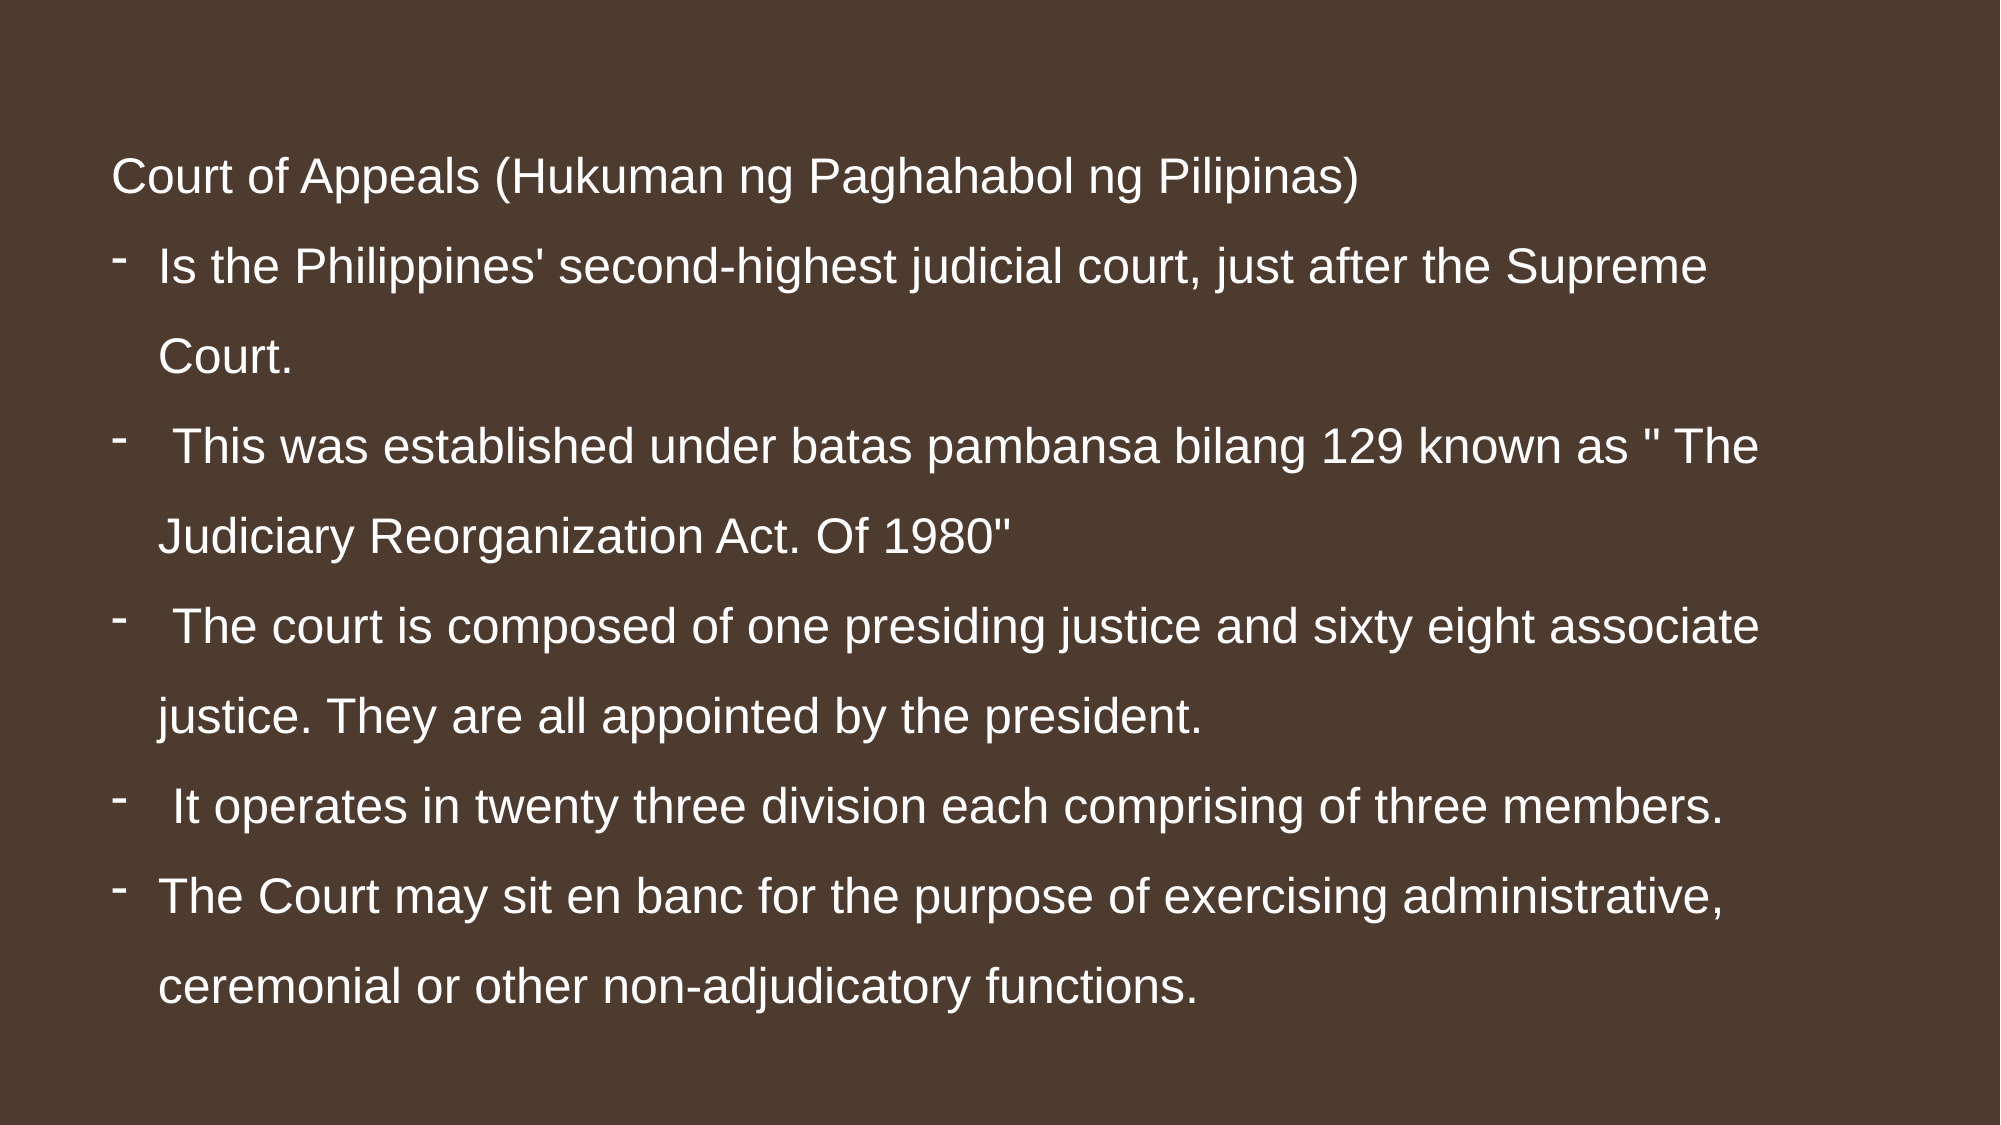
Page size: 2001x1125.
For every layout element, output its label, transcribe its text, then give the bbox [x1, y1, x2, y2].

text_box Court of Appeals (Hukuman ng Paghahabol ng Pilipinas) Is the Philippines' second-highest judicial court, just after the Supreme Court. This was established under batas pambansa bilang 129 known as " The Judiciary Reorganization Act. Of 1980" The court is composed of one presiding justice and sixty eight associate justice. They are all appointed by the president. It operates in twenty three division each comprising of three members. The Court may sit en banc for the purpose of exercising administrative, ceremonial or other non-adjudicatory functions. [96, 106, 1829, 1021]
